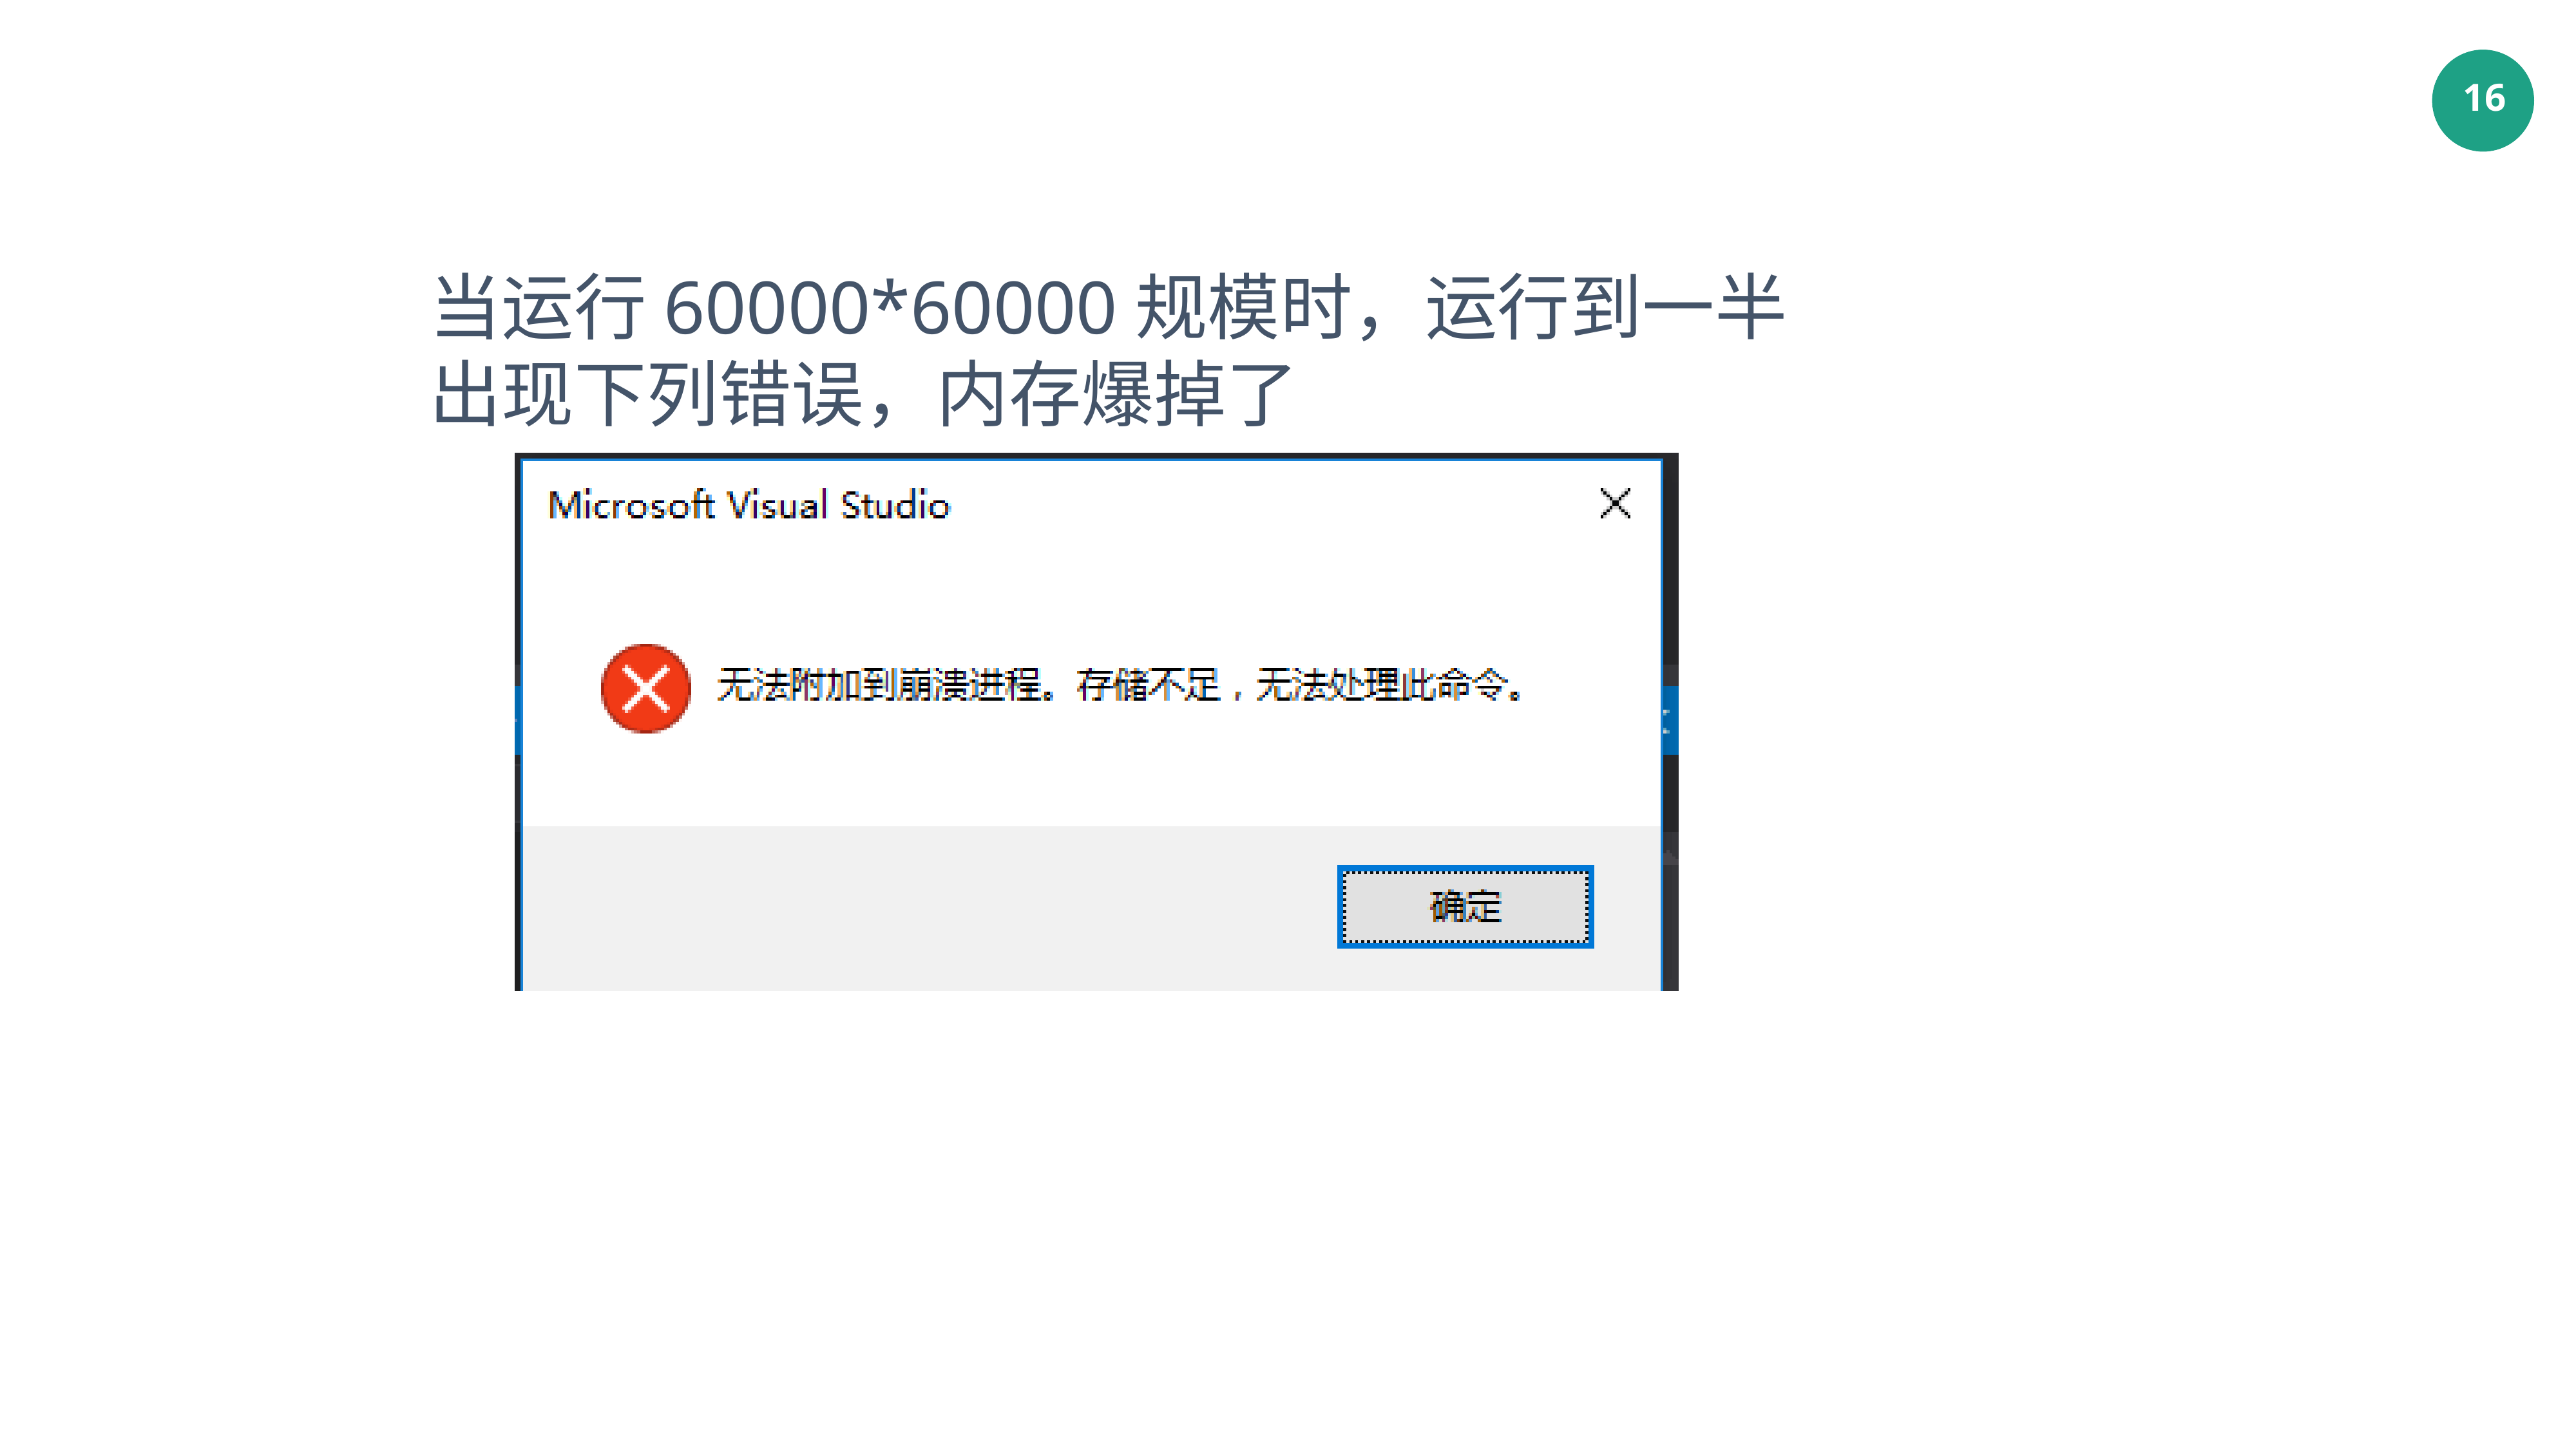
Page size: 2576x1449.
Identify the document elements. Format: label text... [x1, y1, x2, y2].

picture [515, 453, 1679, 991]
text_box 当运行60000*60000规模时，运行到一半出现下列错误，内存爆掉了 [419, 256, 1847, 440]
